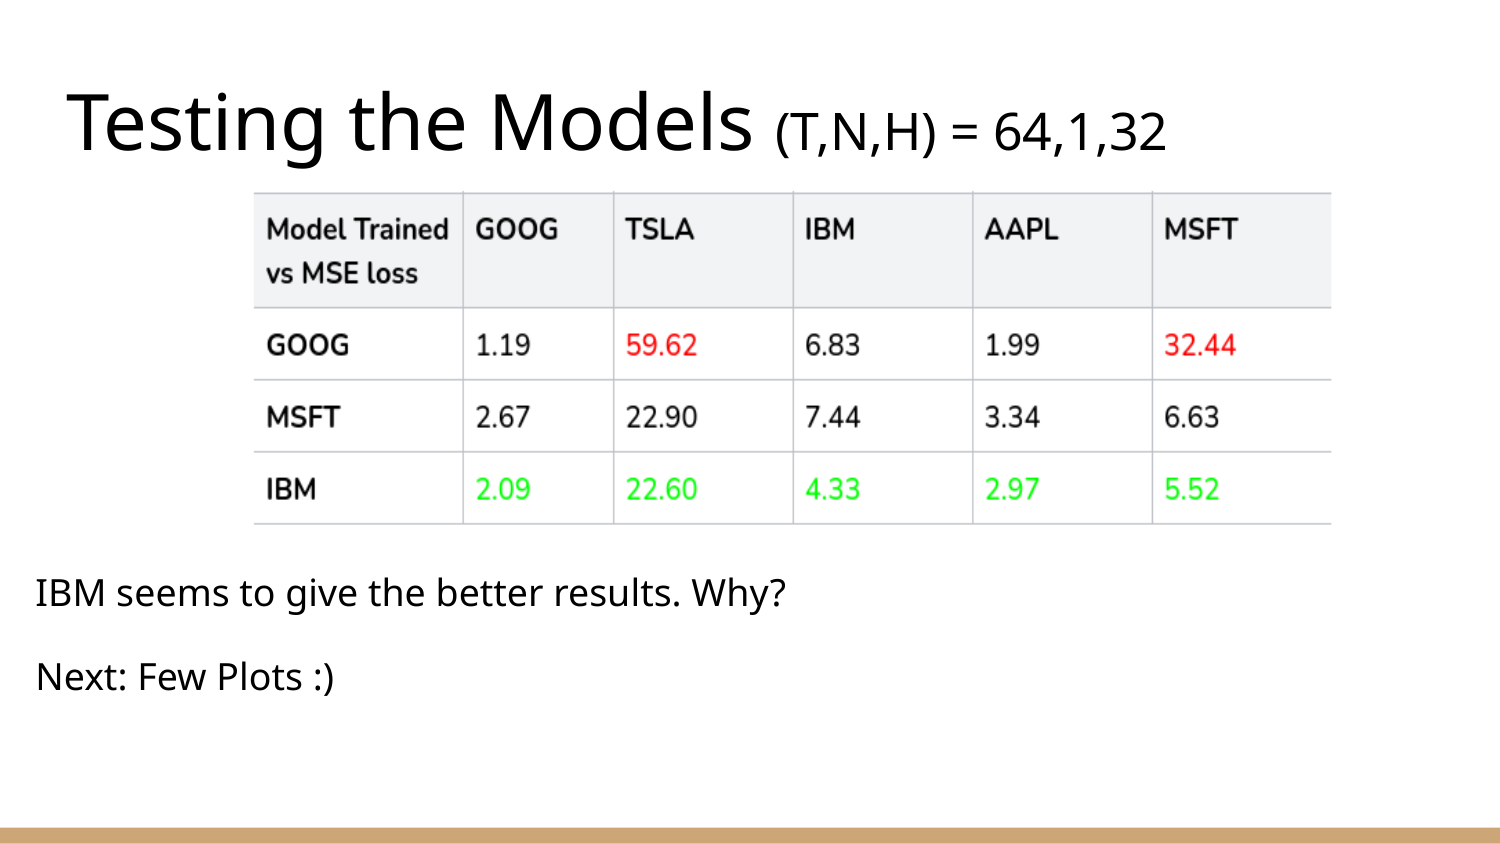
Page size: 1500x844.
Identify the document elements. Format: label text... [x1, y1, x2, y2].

title Testing the Models (T,N,H) = 64,1,32 [51, 51, 1449, 189]
list IBM seems to give the better results. Why? Next: Few Plots :) [20, 544, 1449, 752]
picture [116, 169, 1424, 537]
